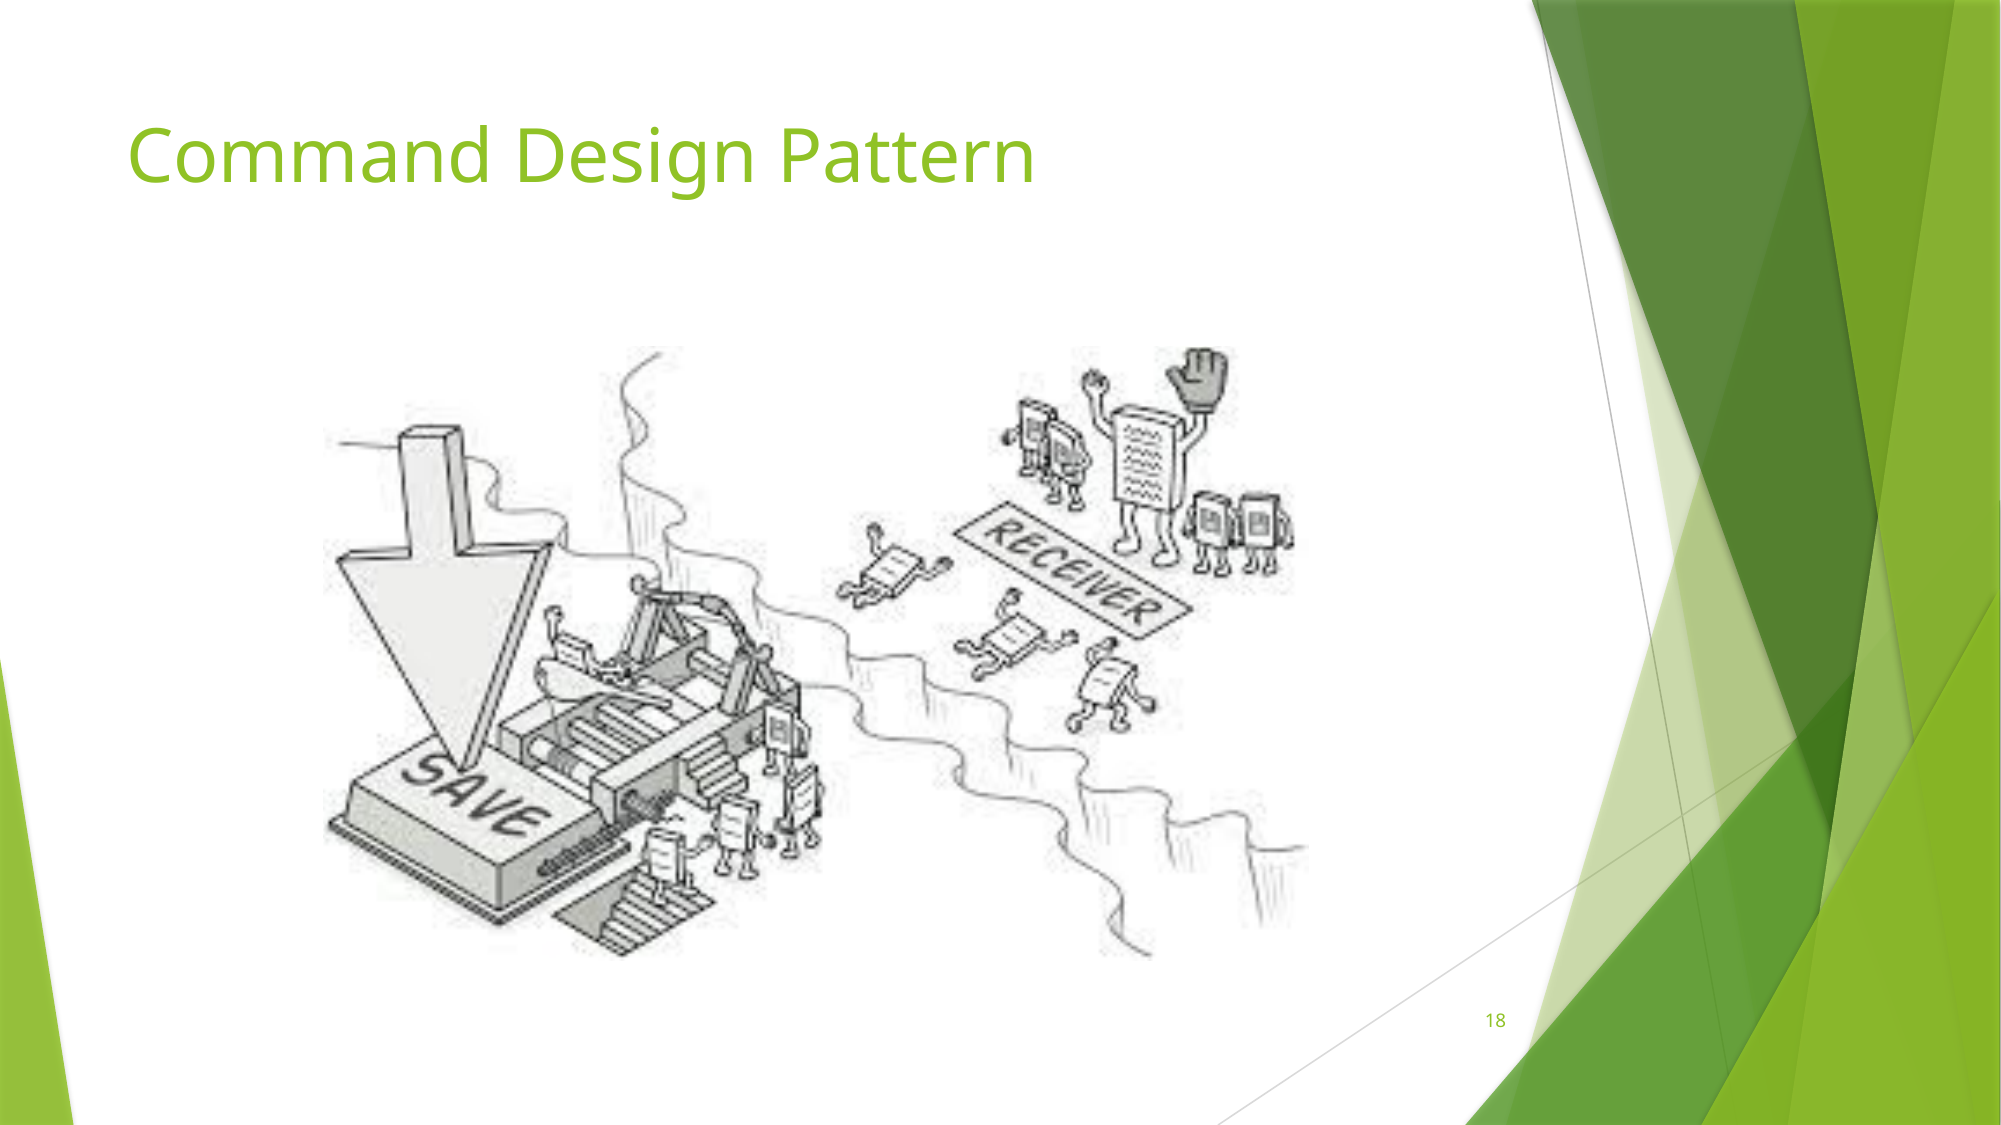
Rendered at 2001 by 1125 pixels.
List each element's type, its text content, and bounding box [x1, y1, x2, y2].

slide_number 18 [1409, 991, 1522, 1051]
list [322, 346, 1310, 962]
title Command Design Pattern [111, 99, 1522, 317]
